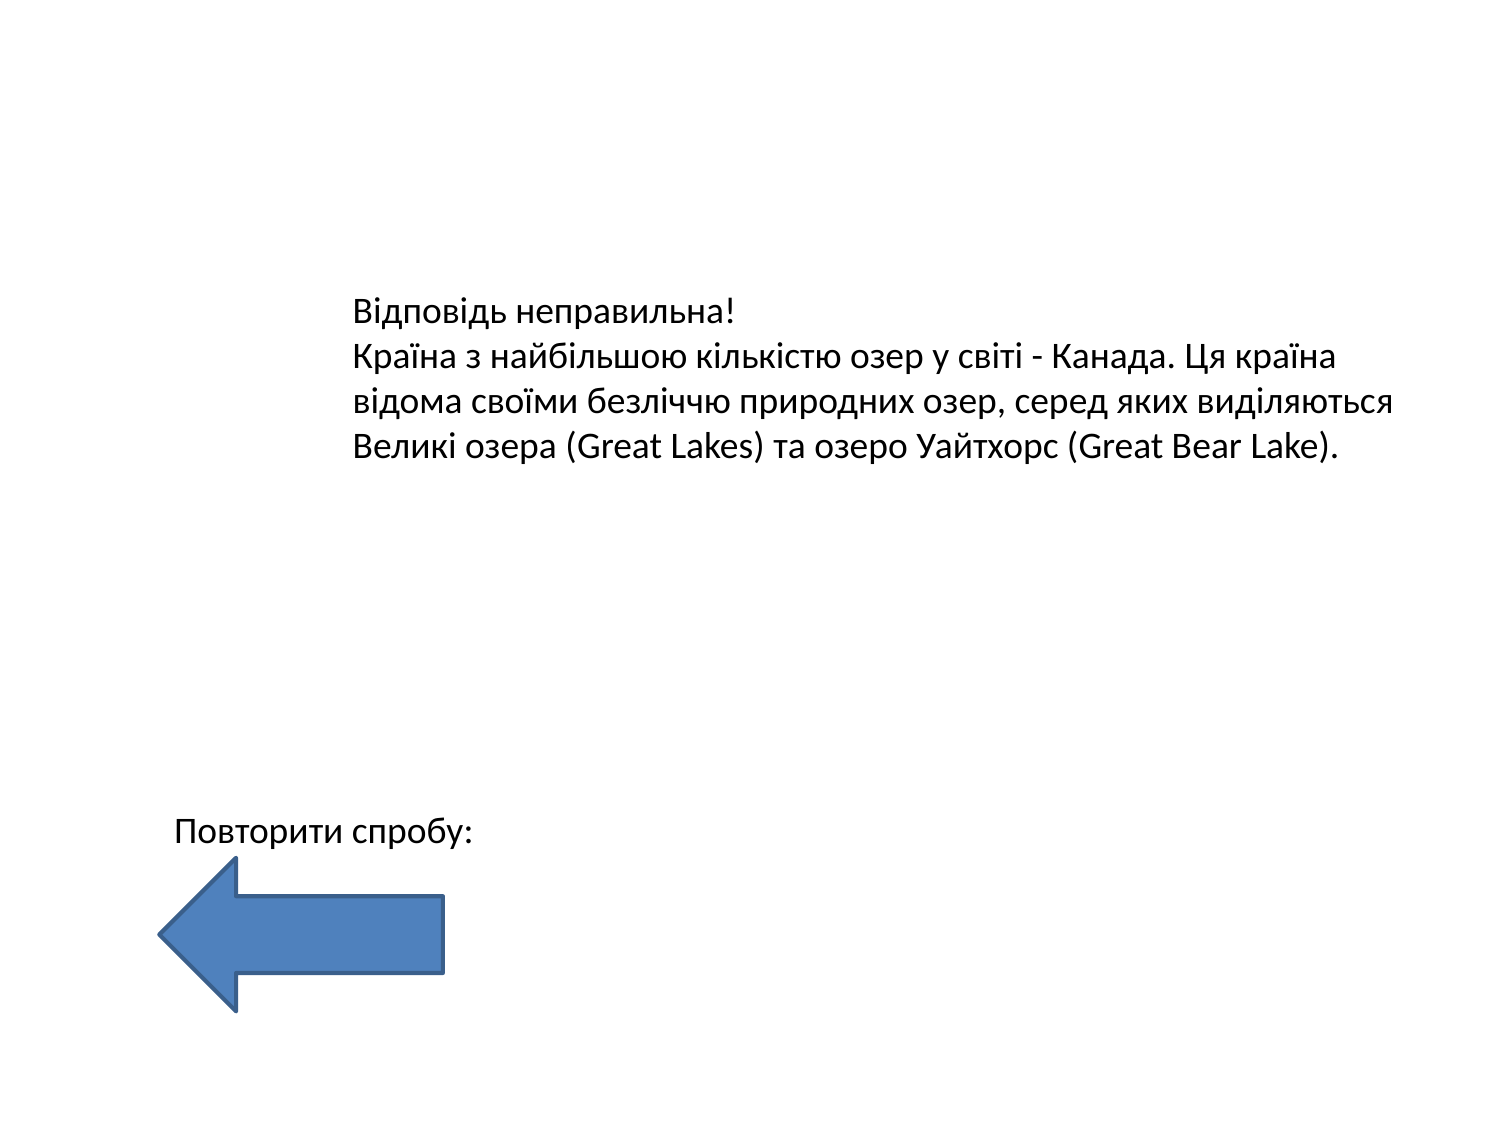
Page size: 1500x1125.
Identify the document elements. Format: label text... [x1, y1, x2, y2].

text_box Повторити спробу: [159, 798, 502, 859]
text_box [157, 859, 445, 1014]
text_box Відповідь неправильна! Країна з найбільшою кількістю озер у світі - Канада. Ця країна відома своїми безліччю природних озер, серед яких виділяються Великі озера (Great Lakes) та озеро Уайтхорс (Great Bear Lake). [338, 278, 1413, 474]
